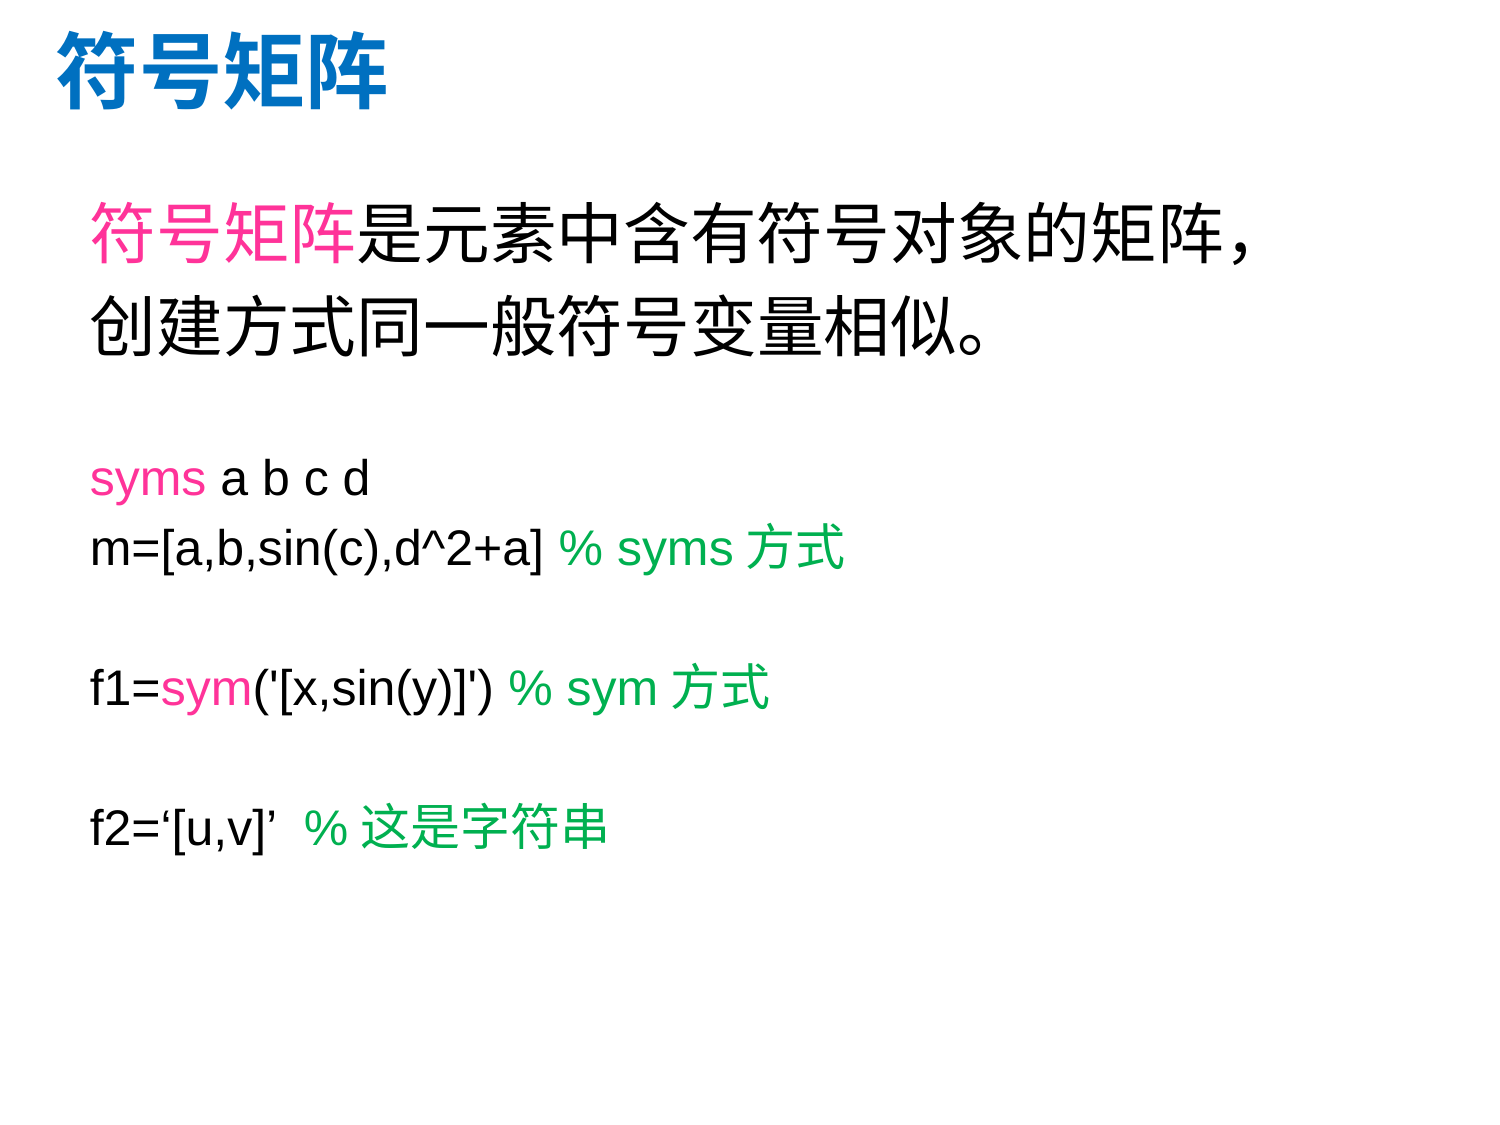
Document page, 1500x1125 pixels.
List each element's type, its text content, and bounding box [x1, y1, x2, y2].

text_box 符号矩阵 [41, 11, 1329, 126]
text_box 符号矩阵是元素中含有符号对象的矩阵， 创建方式同一般符号变量相似。 syms a b c d m=[a,b,sin(c),d^2+a] % syms方式 f1=sym('[x,sin(y)]') % sym方式 f2=‘[u,v]’ %这是字符串 [75, 184, 1365, 1007]
